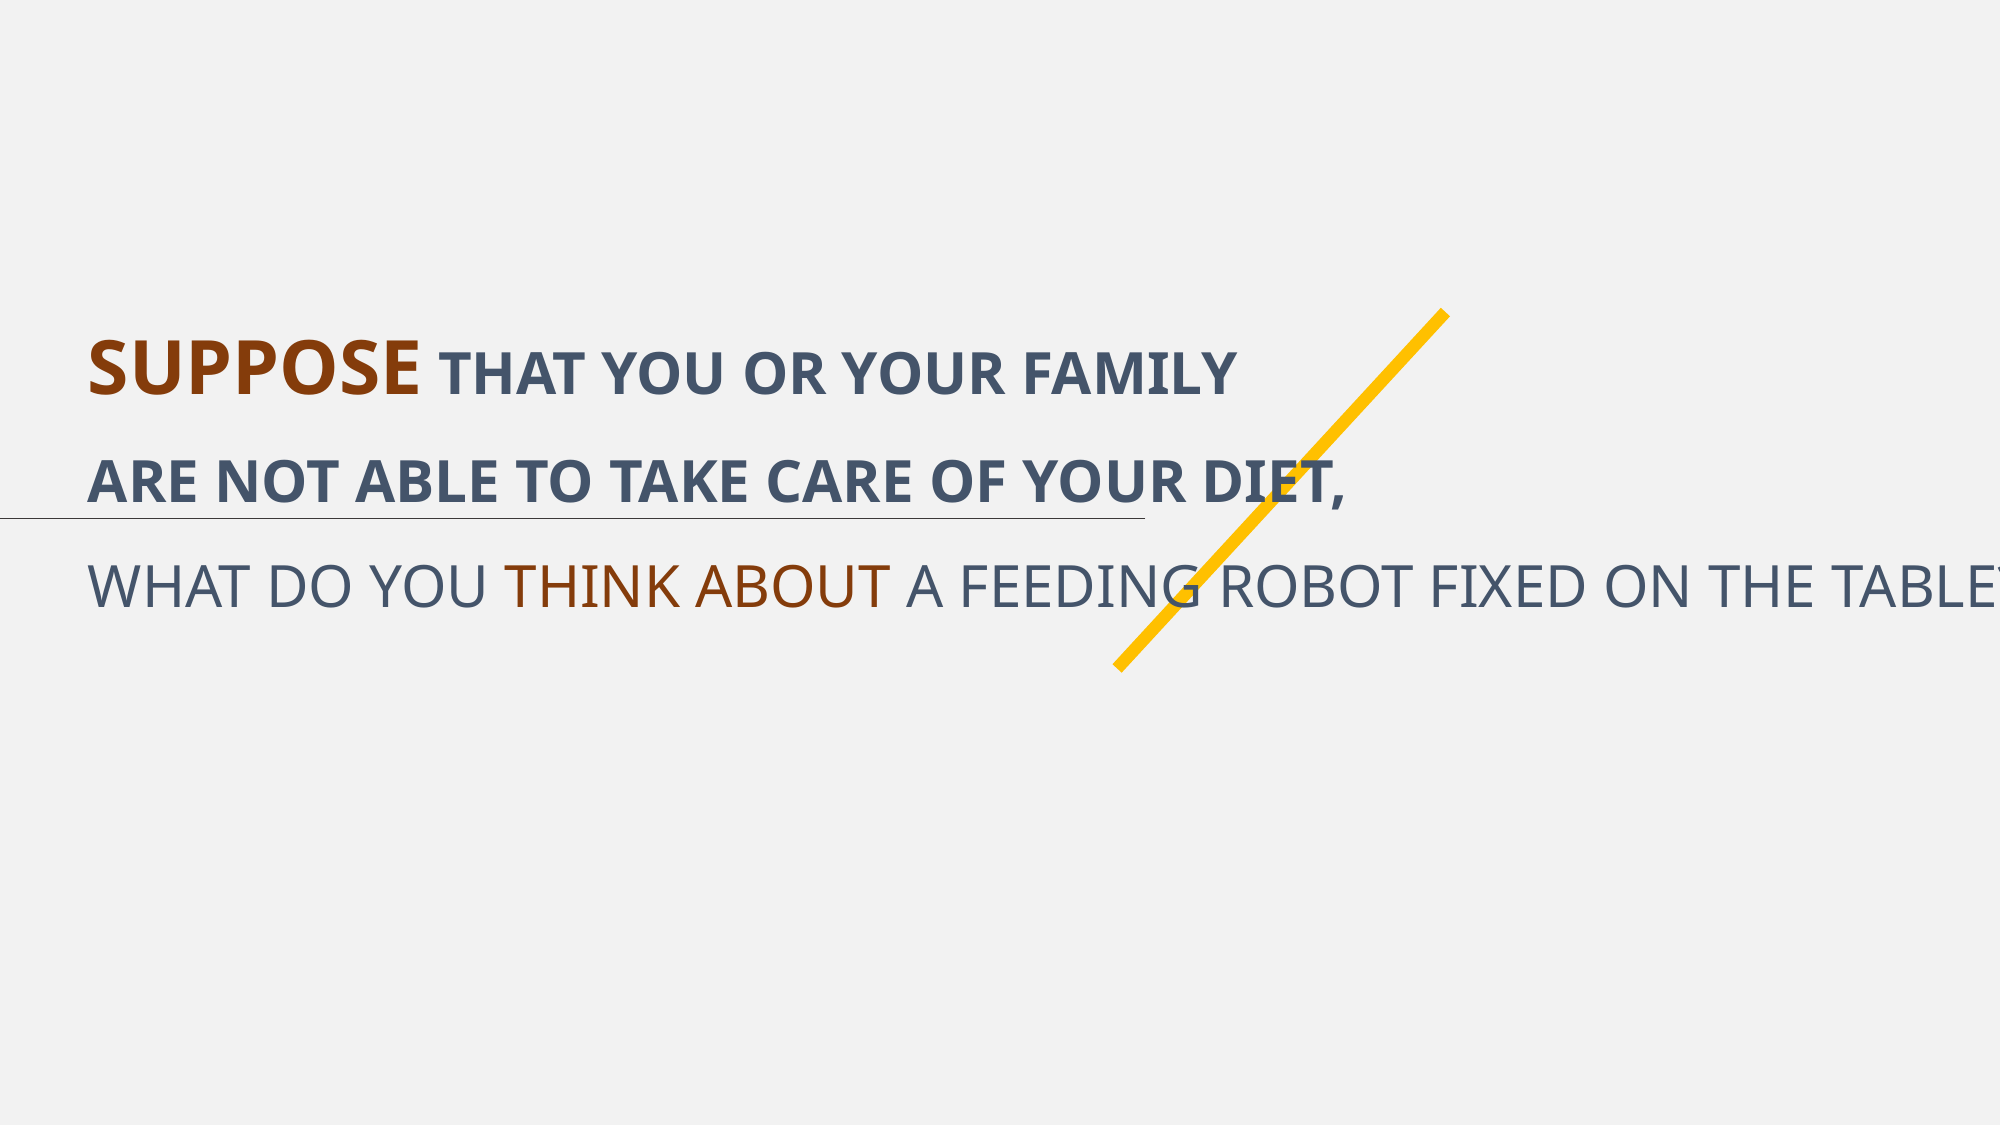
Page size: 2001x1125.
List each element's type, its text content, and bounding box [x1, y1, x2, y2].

text_box SUPPOSE THAT YOU OR YOUR FAMILY ARE NOT ABLE TO TAKE CARE OF YOUR DIET, WHAT DO YOU THINK ABOUT A FEEDING ROBOT FIXED ON THE TABLE? [73, 519, 1117, 627]
text_box SUPPOSE THAT YOU OR YOUR FAMILY ARE NOT ABLE TO TAKE CARE OF YOUR DIET, WHAT DO YOU THINK ABOUT A FEEDING ROBOT FIXED ON THE TABLE? [1446, 312, 2000, 627]
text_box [1117, 312, 1446, 669]
text_box SUPPOSE THAT YOU OR YOUR FAMILY ARE NOT ABLE TO TAKE CARE OF YOUR DIET, WHAT DO YOU THINK ABOUT A FEEDING ROBOT FIXED ON THE TABLE? [73, 312, 1117, 518]
